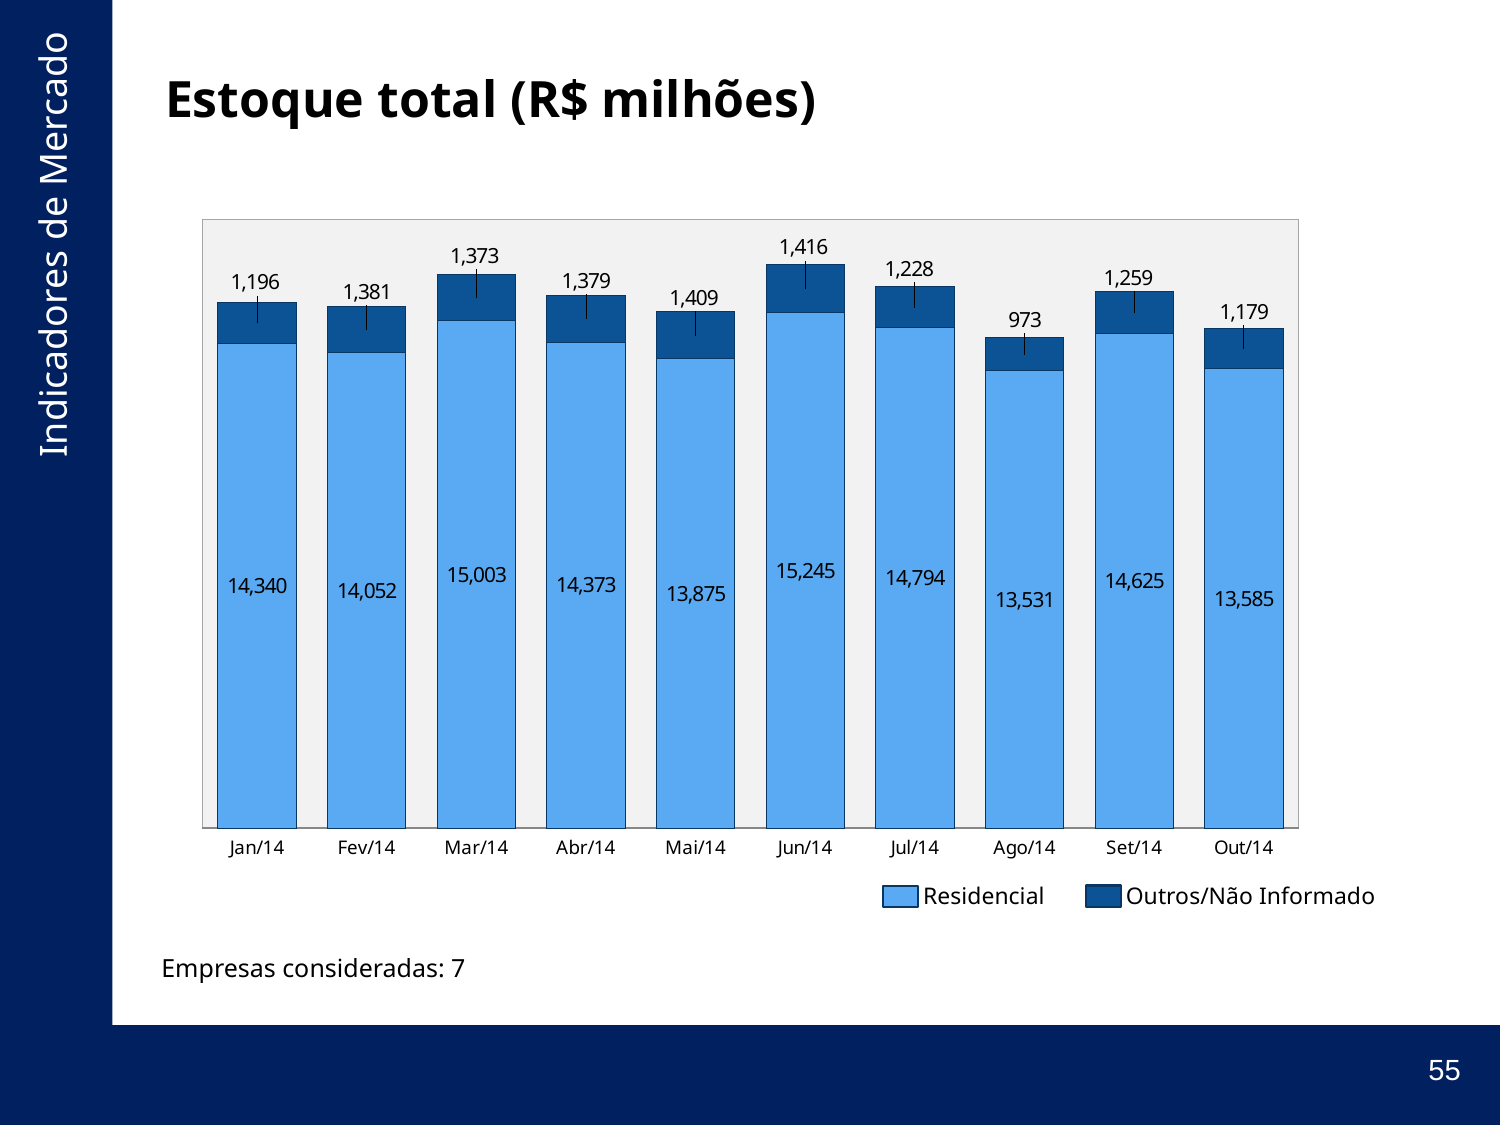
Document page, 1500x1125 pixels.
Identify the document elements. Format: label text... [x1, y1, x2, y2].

text_box Outros/Não Informado [1111, 874, 1425, 917]
chart [179, 205, 1322, 875]
text_box Empresas consideradas: 7 [146, 944, 481, 990]
text_box [1084, 884, 1111, 909]
text_box [881, 884, 920, 909]
text_box Residencial [908, 884, 1111, 917]
title Estoque total (R$ milhões) [150, 45, 1425, 150]
slide_number 55 [1338, 1043, 1476, 1104]
